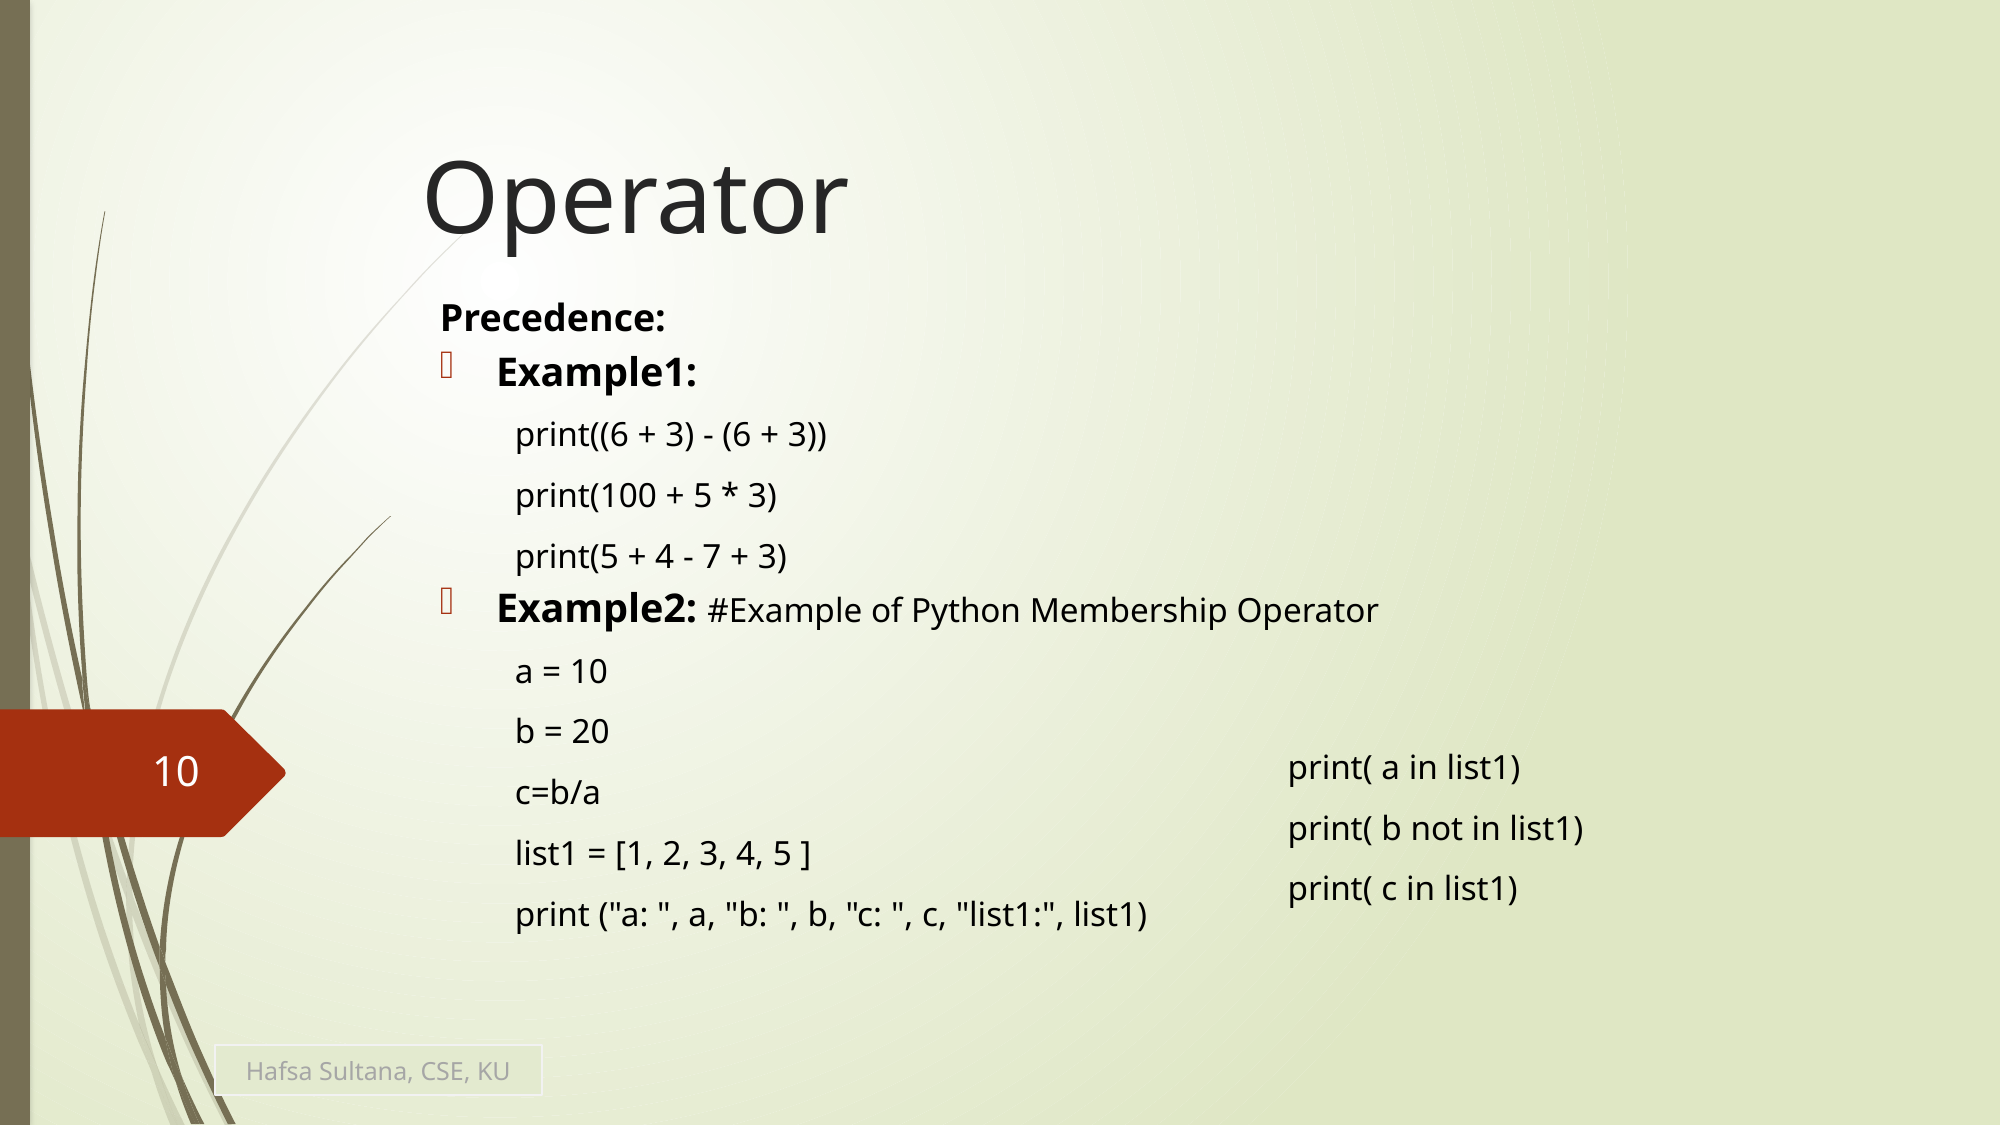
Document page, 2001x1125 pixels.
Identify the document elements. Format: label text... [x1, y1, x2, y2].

text_box Hafsa Sultana, CSE, KU [214, 1044, 543, 1096]
title Operator [406, 0, 1869, 261]
text_box print( a in list1) print( b not in list1) print( c in list1) [1197, 677, 1765, 1125]
subtitle Precedence: Example1: print((6 + 3) - (6 + 3)) print(100 + 5 * 3) print(5 + 4 - 7 + 3) Example2: #Example of Python Membership Operator a = 10 b = 20 c=b/a list1 = [1, 2, 3, 4, 5 ] print ("a: ", a, "b: ", b, "c: ", c, "list1:", list1) [424, 286, 1457, 997]
slide_number 10 [87, 743, 216, 803]
